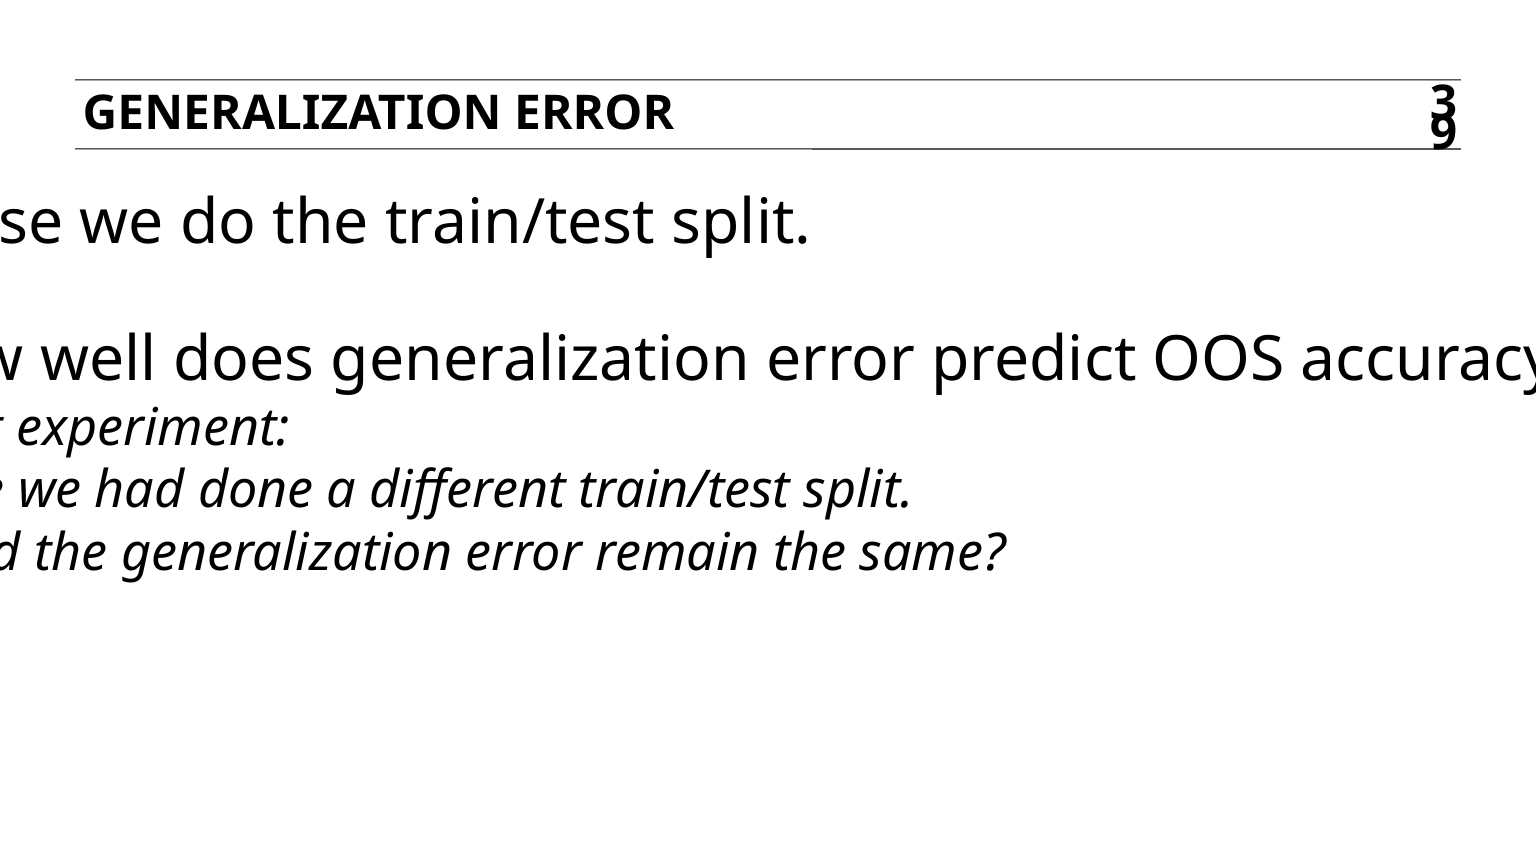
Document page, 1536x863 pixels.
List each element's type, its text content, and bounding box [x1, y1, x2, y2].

list Generalization error [67, 81, 1118, 132]
slide_number 39 [1419, 86, 1461, 138]
text_box Suppose we do the train/test split. Q: How well does generalization error predict OOS accuracy? Thought experiment: Suppose we had done a different train/test split. Q: Would the generalization error remain the same? [0, 173, 1536, 588]
